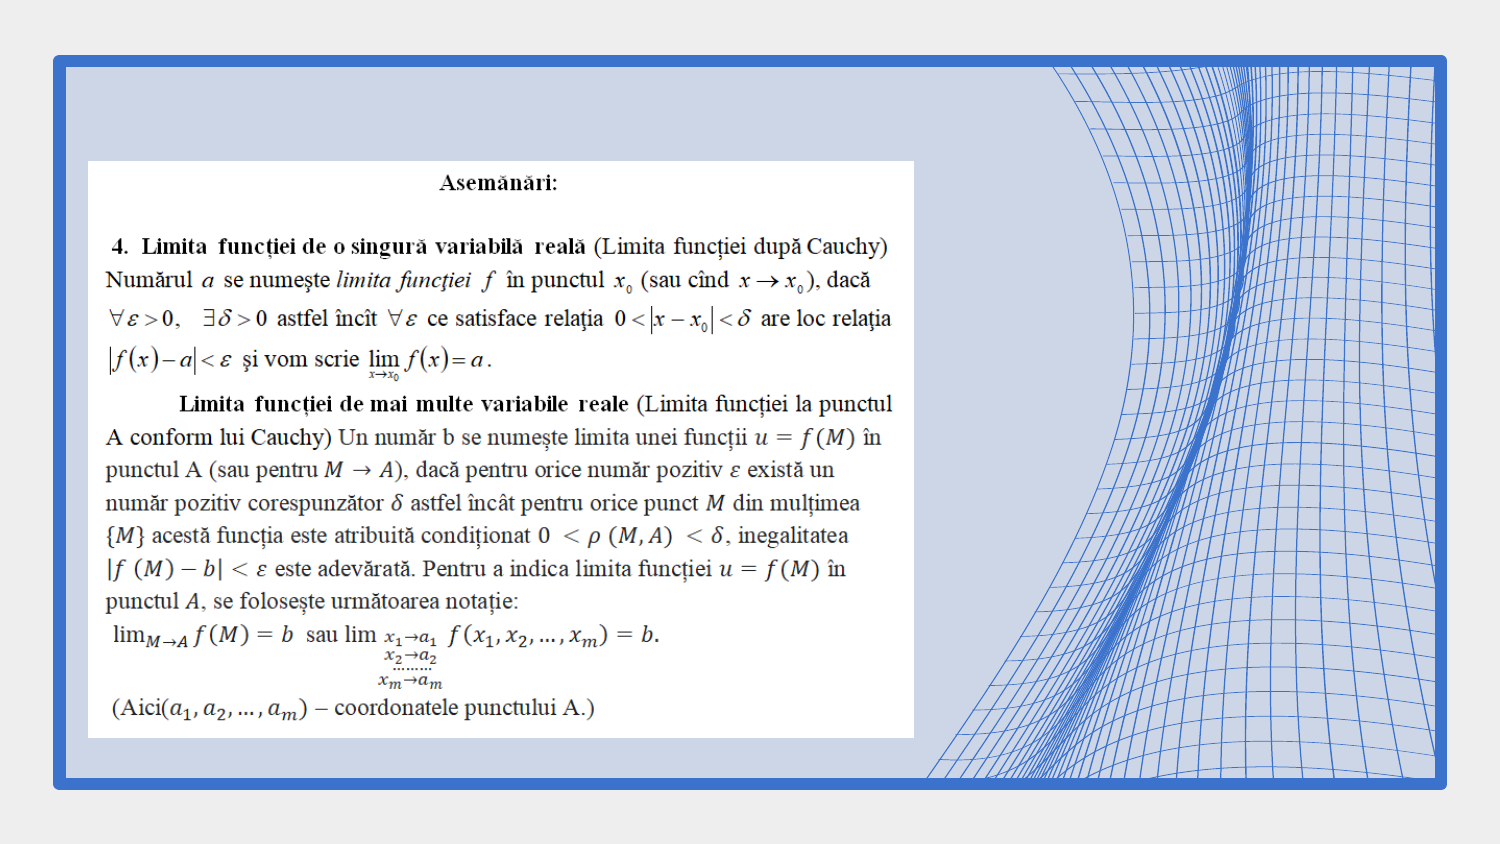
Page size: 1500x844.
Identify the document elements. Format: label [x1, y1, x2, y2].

picture [88, 161, 914, 739]
